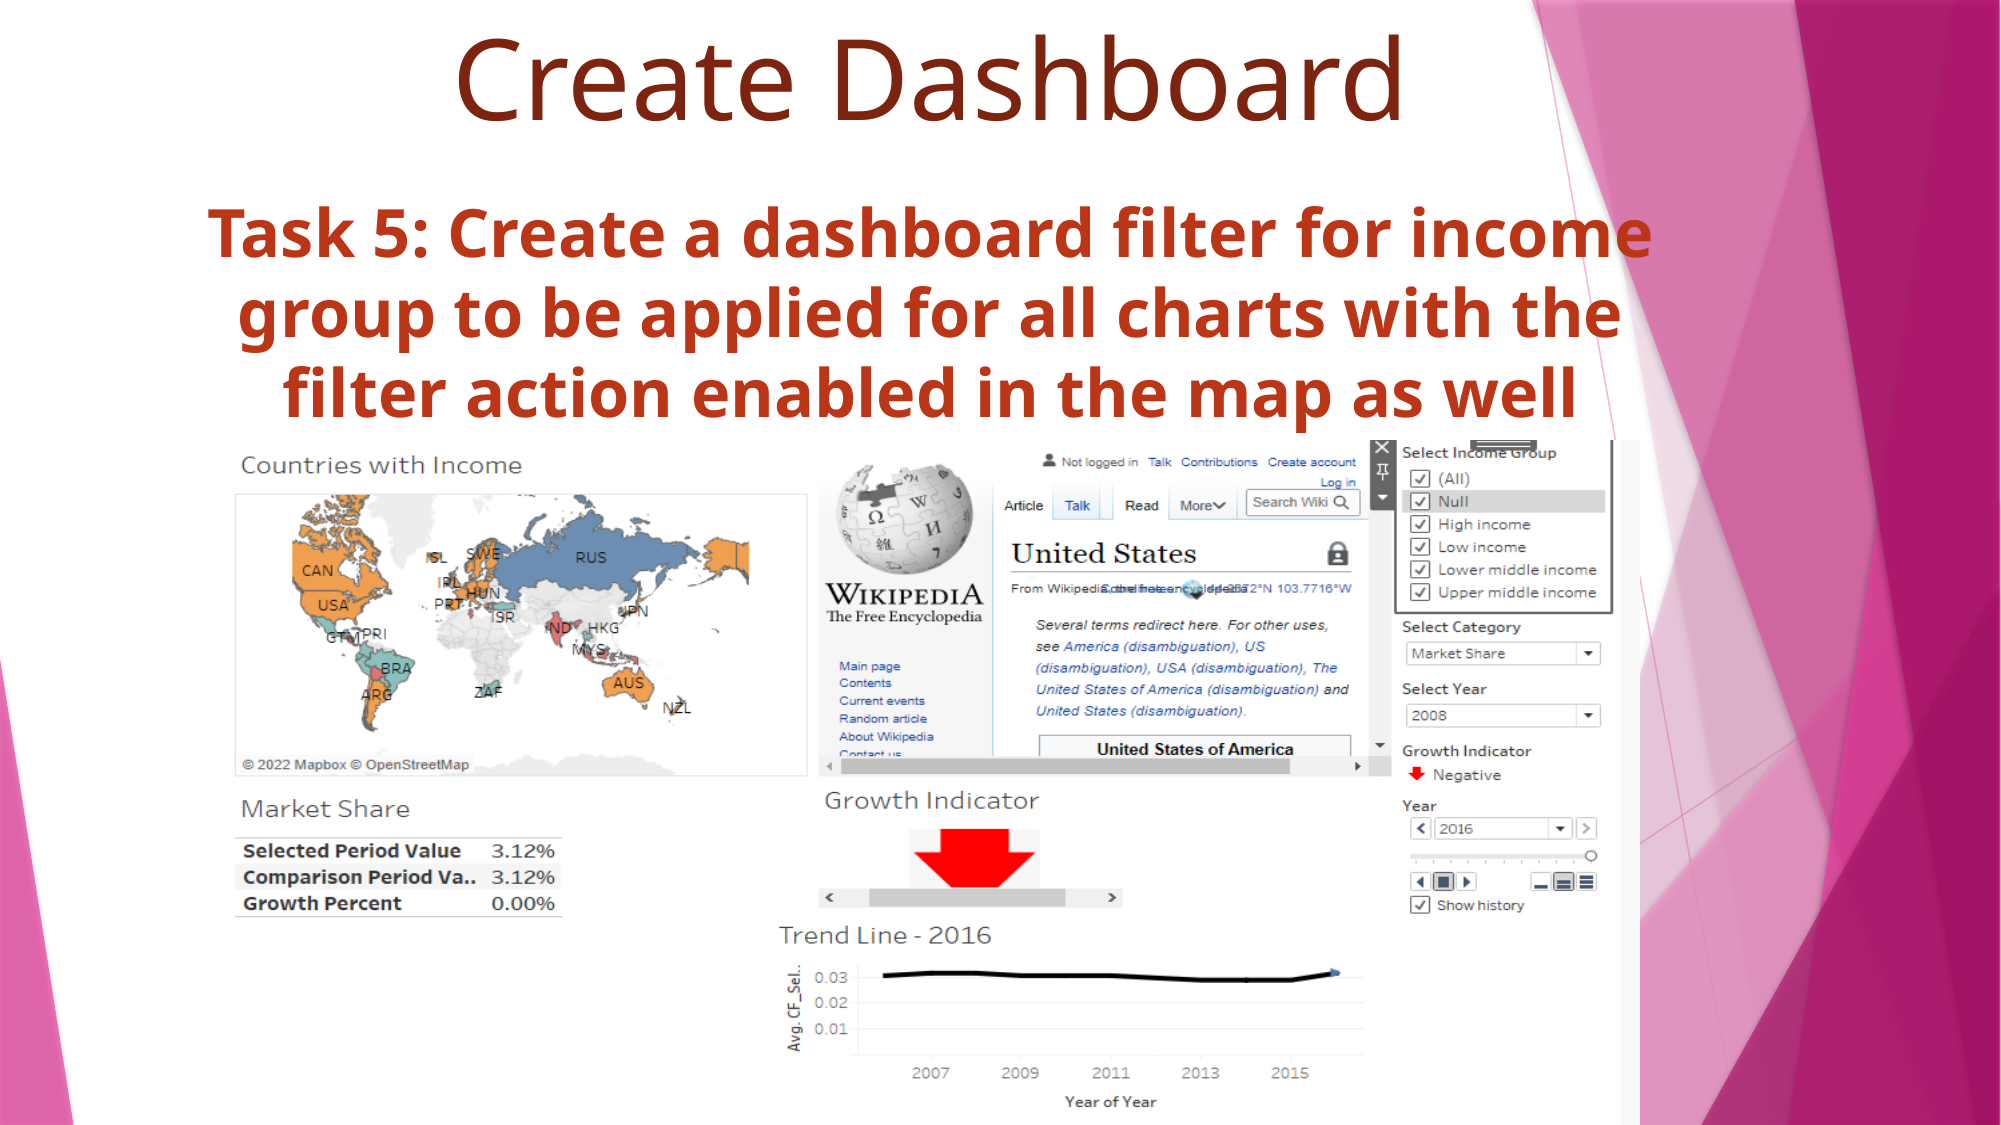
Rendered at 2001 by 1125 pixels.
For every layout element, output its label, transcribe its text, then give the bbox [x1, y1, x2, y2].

picture [222, 440, 1640, 1125]
text_box Create Dashboard [437, 0, 1426, 150]
text_box Task 5: Create a dashboard filter for income group to be applied for all charts with the filter action enabled in the map as well [132, 183, 1730, 438]
